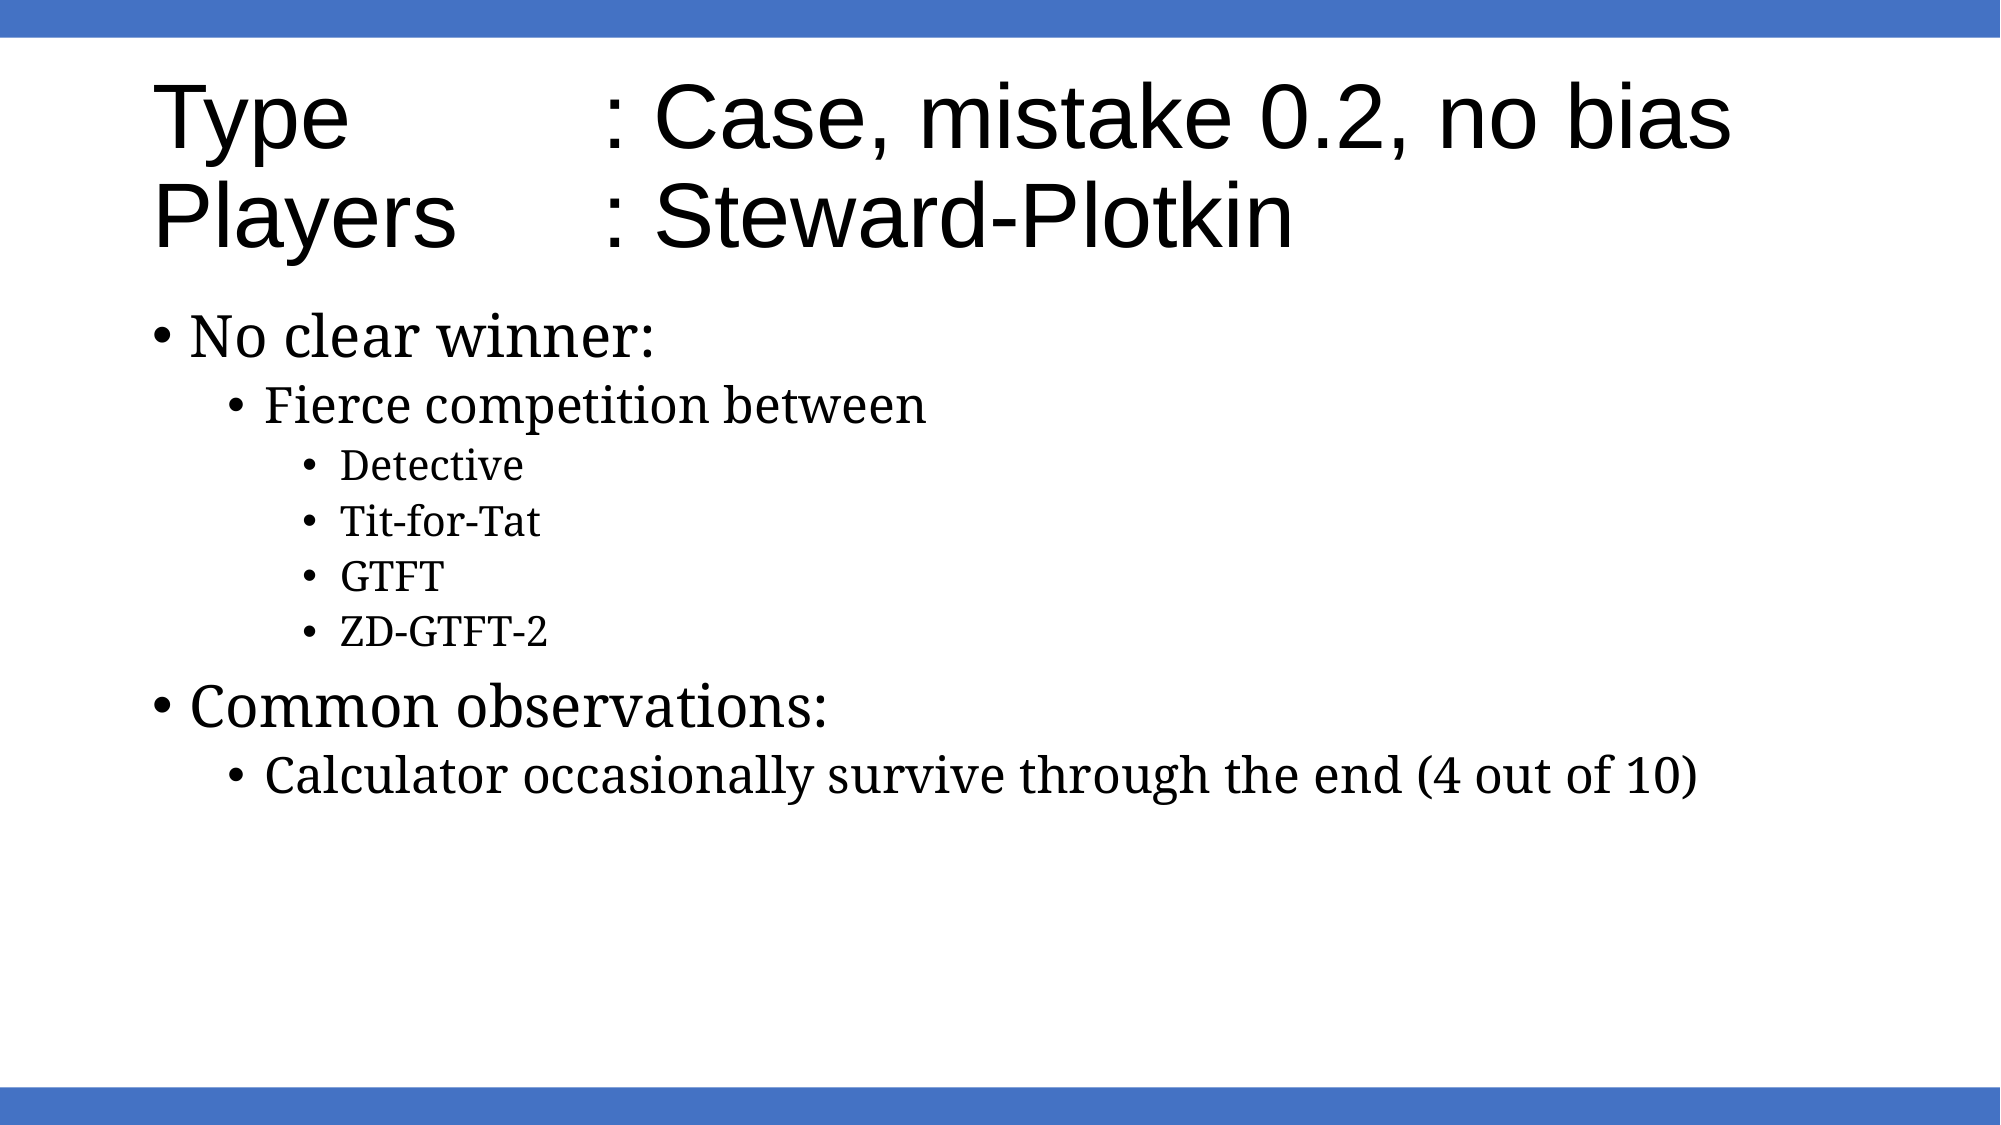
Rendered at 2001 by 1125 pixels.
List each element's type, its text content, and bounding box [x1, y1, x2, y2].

title Type : Case, mistake 0.2, no bias Players : Steward-Plotkin [137, 59, 1863, 278]
list No clear winner: Fierce competition between Detective Tit-for-Tat GTFT ZD-GTFT-2 Common observations: Calculator occasionally survive through the end (4 out of 10) [137, 299, 1863, 1014]
